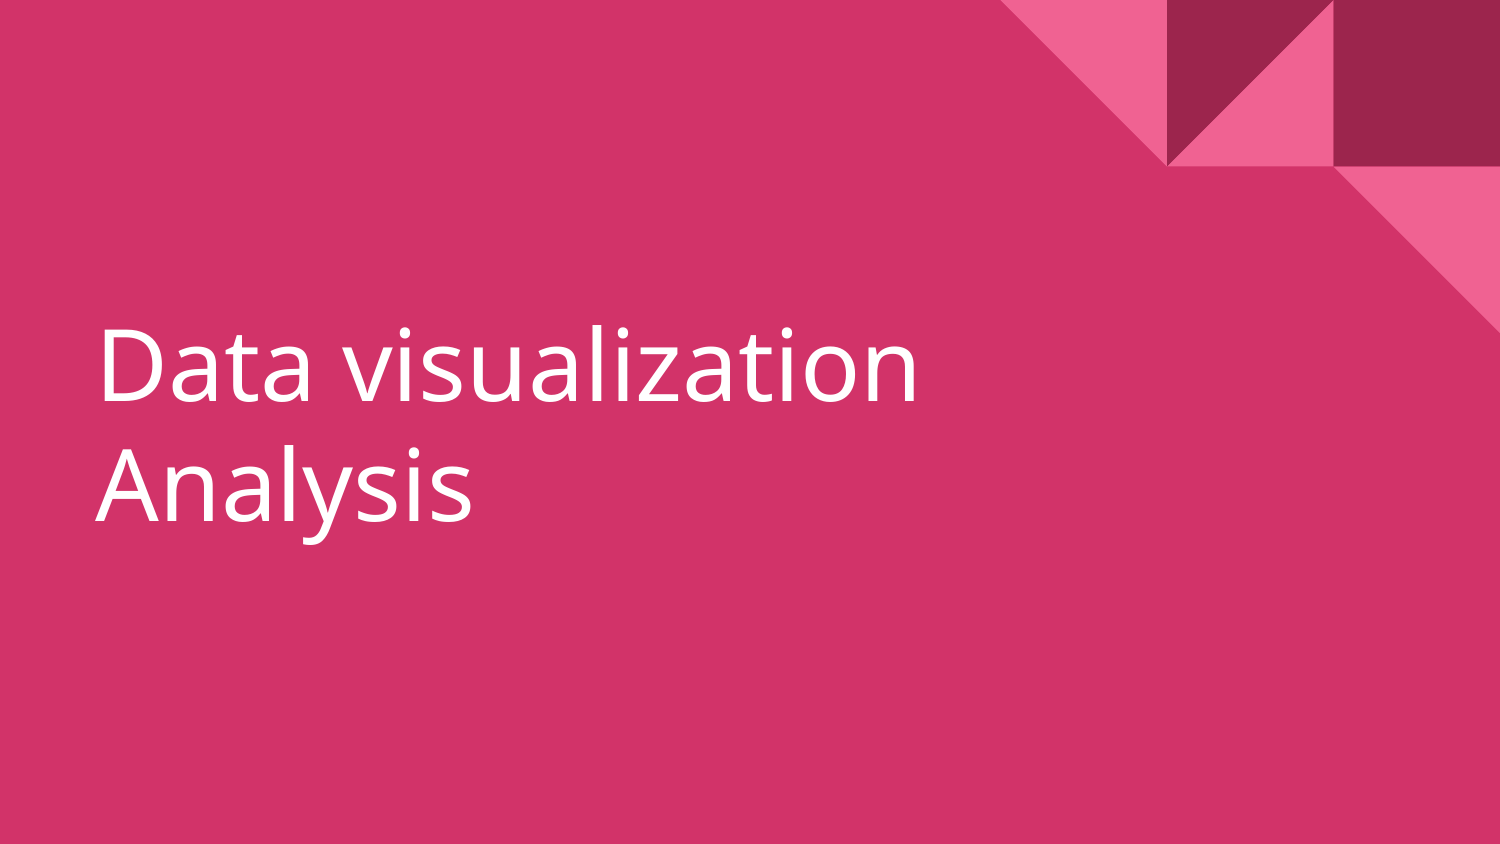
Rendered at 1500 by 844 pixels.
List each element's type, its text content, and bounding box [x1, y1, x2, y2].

title Data visualization Analysis [80, 86, 1345, 758]
